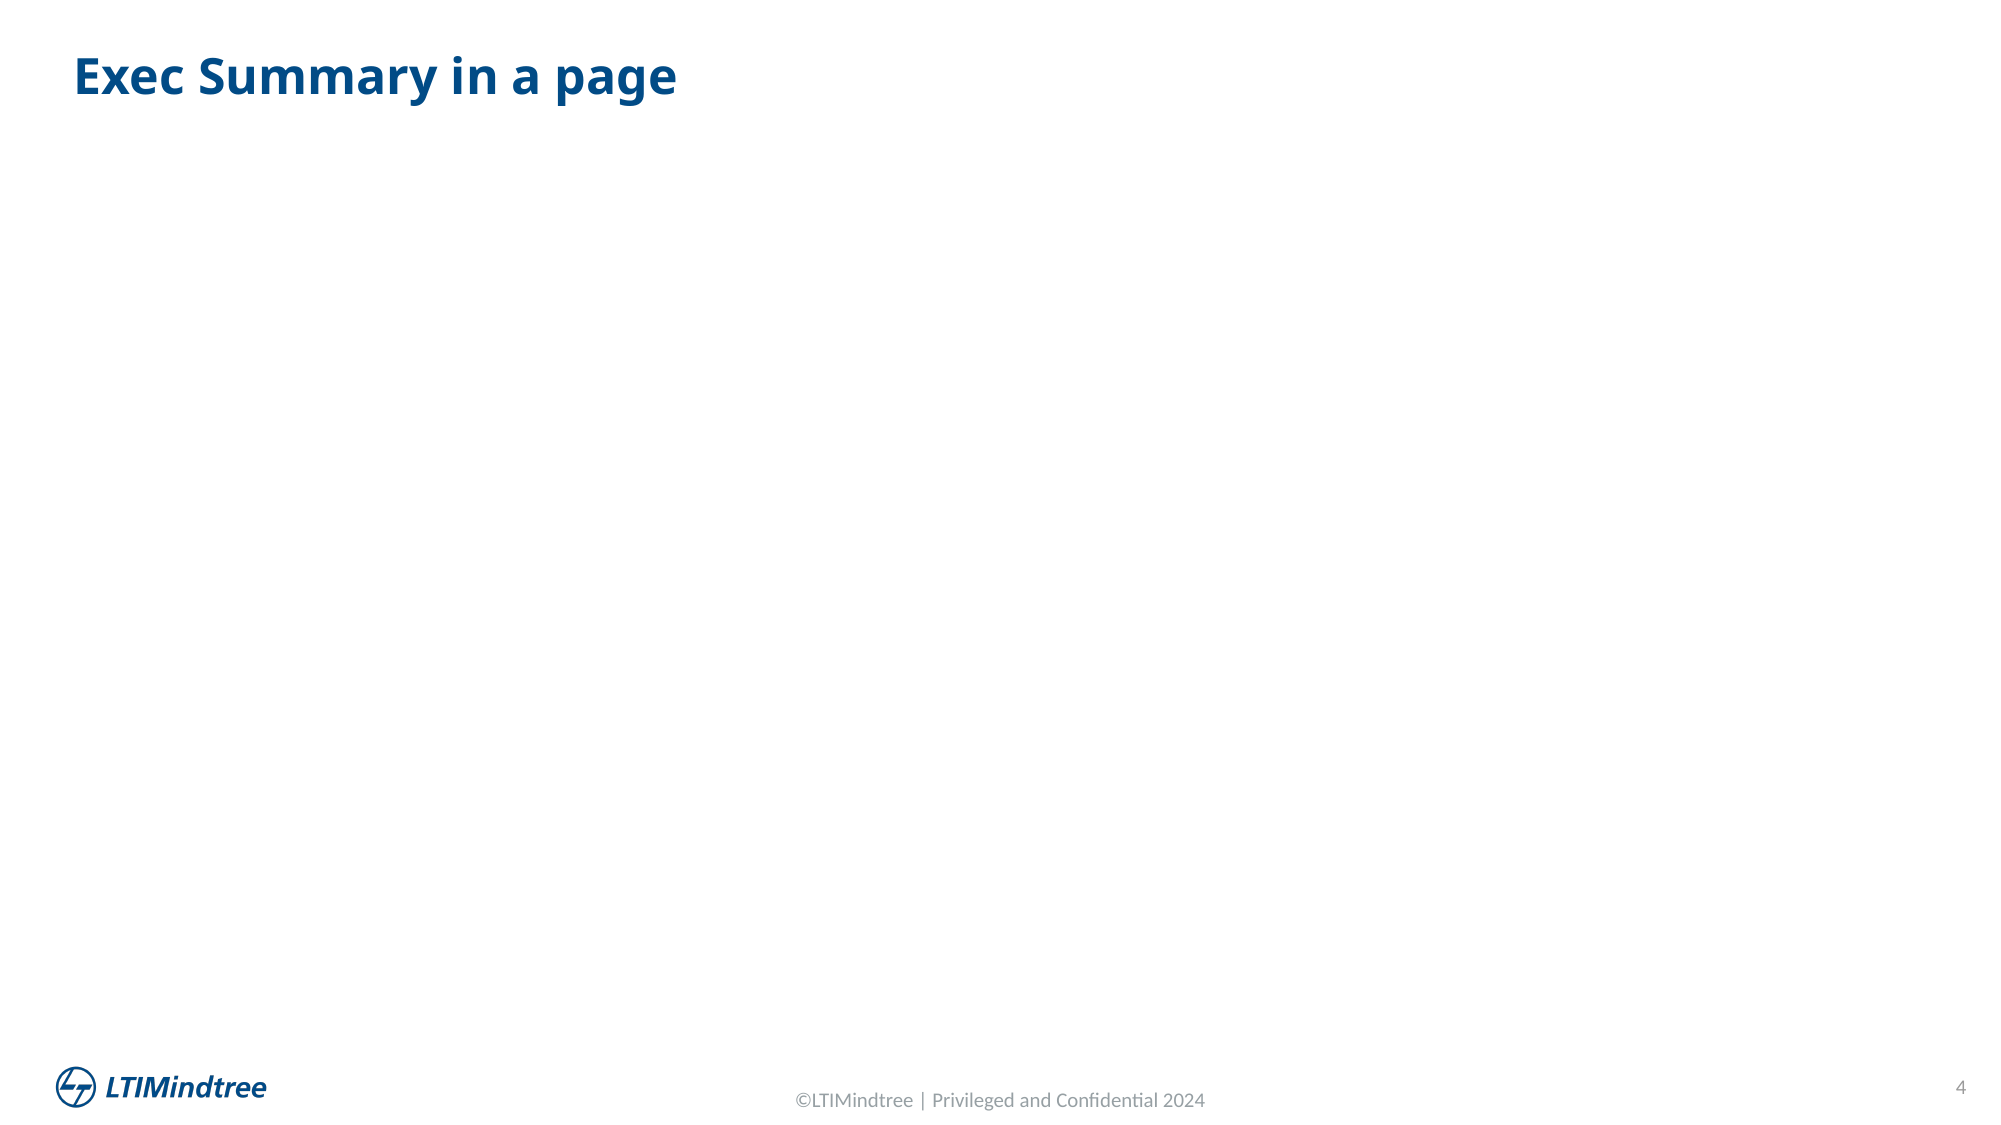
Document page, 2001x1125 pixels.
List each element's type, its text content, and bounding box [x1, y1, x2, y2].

list Exec Summary in a page [58, 37, 1868, 109]
picture [42, 1053, 280, 1121]
